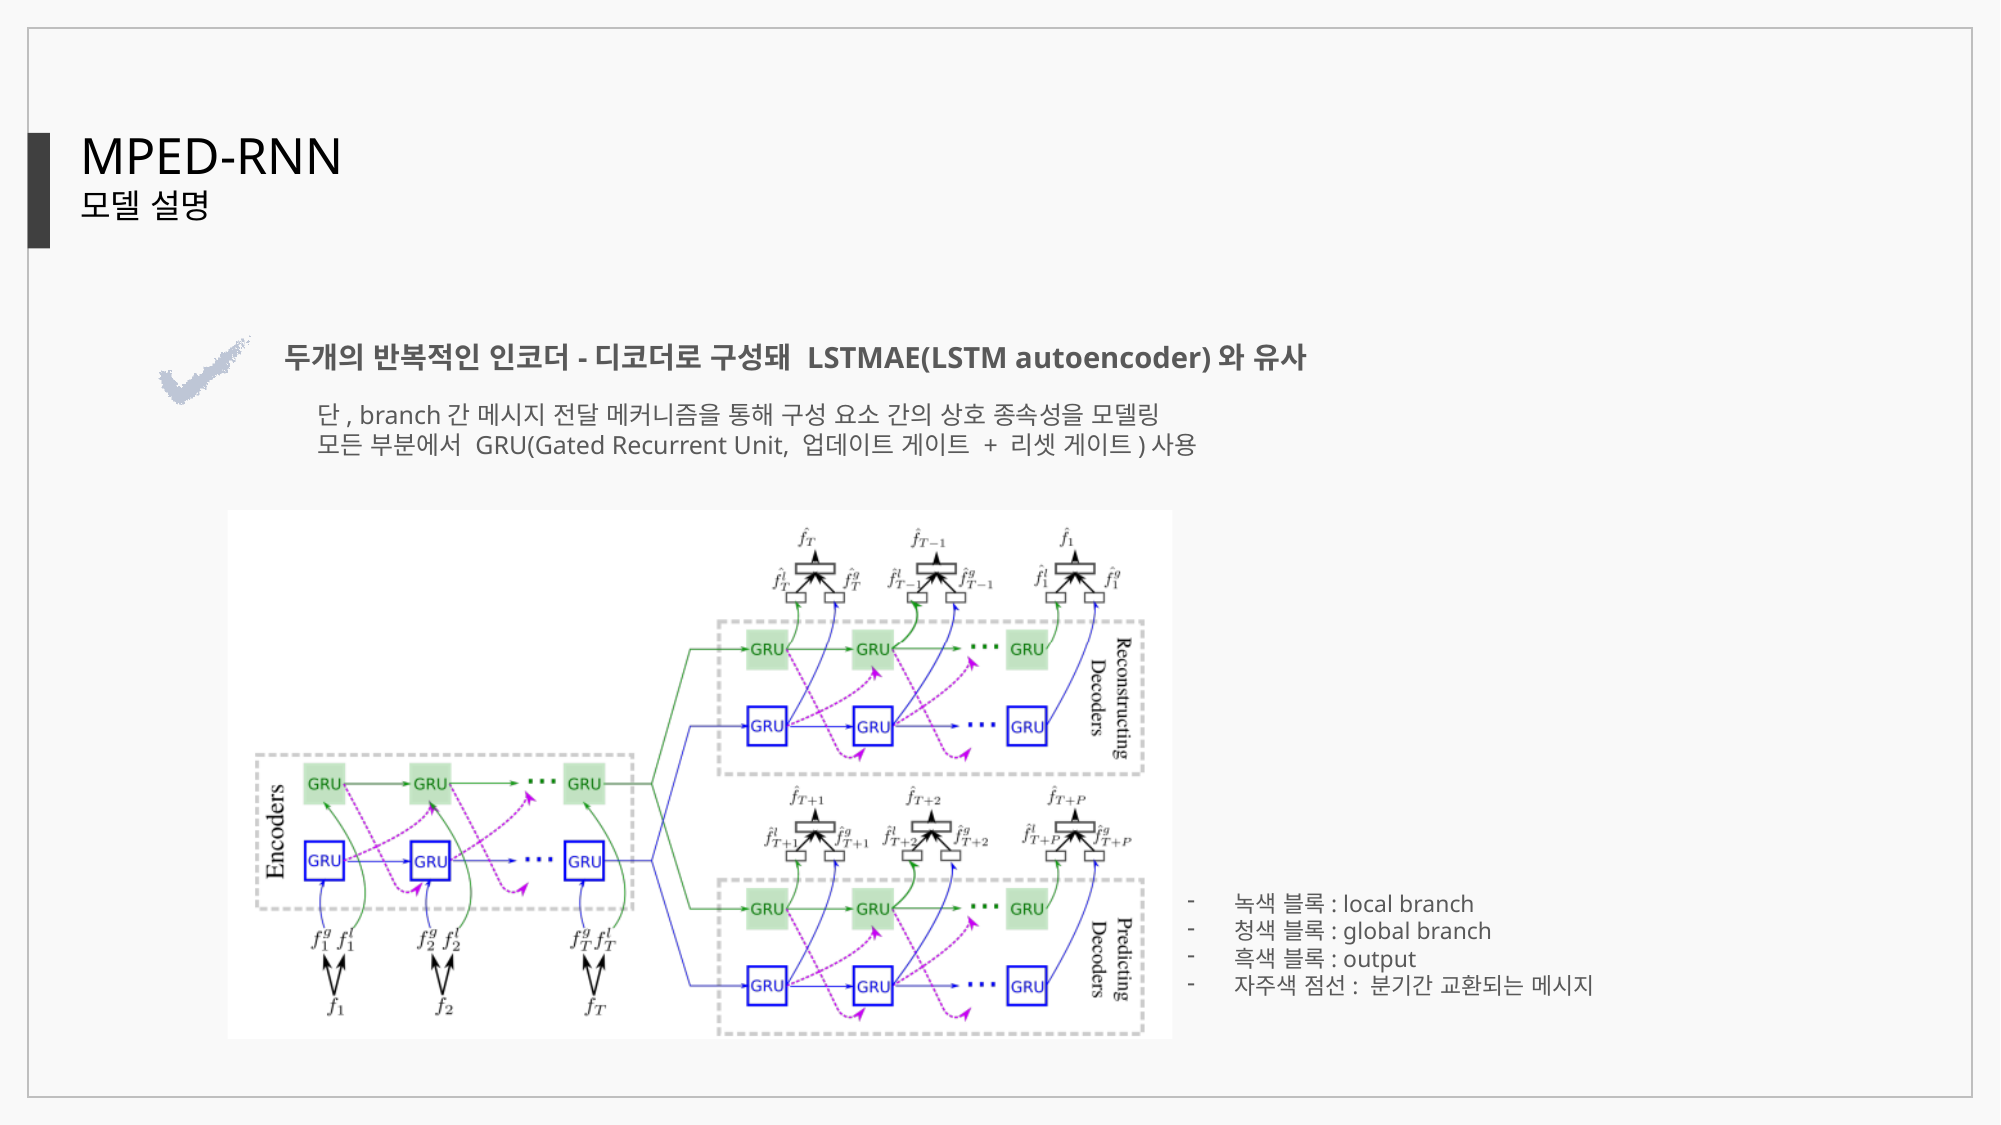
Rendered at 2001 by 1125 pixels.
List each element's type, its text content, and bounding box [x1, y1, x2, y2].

text_box [27, 132, 51, 249]
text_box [227, 510, 1813, 1039]
text_box MPED-RNN 모델 설명 [65, 117, 863, 232]
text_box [139, 329, 1737, 468]
text_box [27, 27, 1973, 1098]
